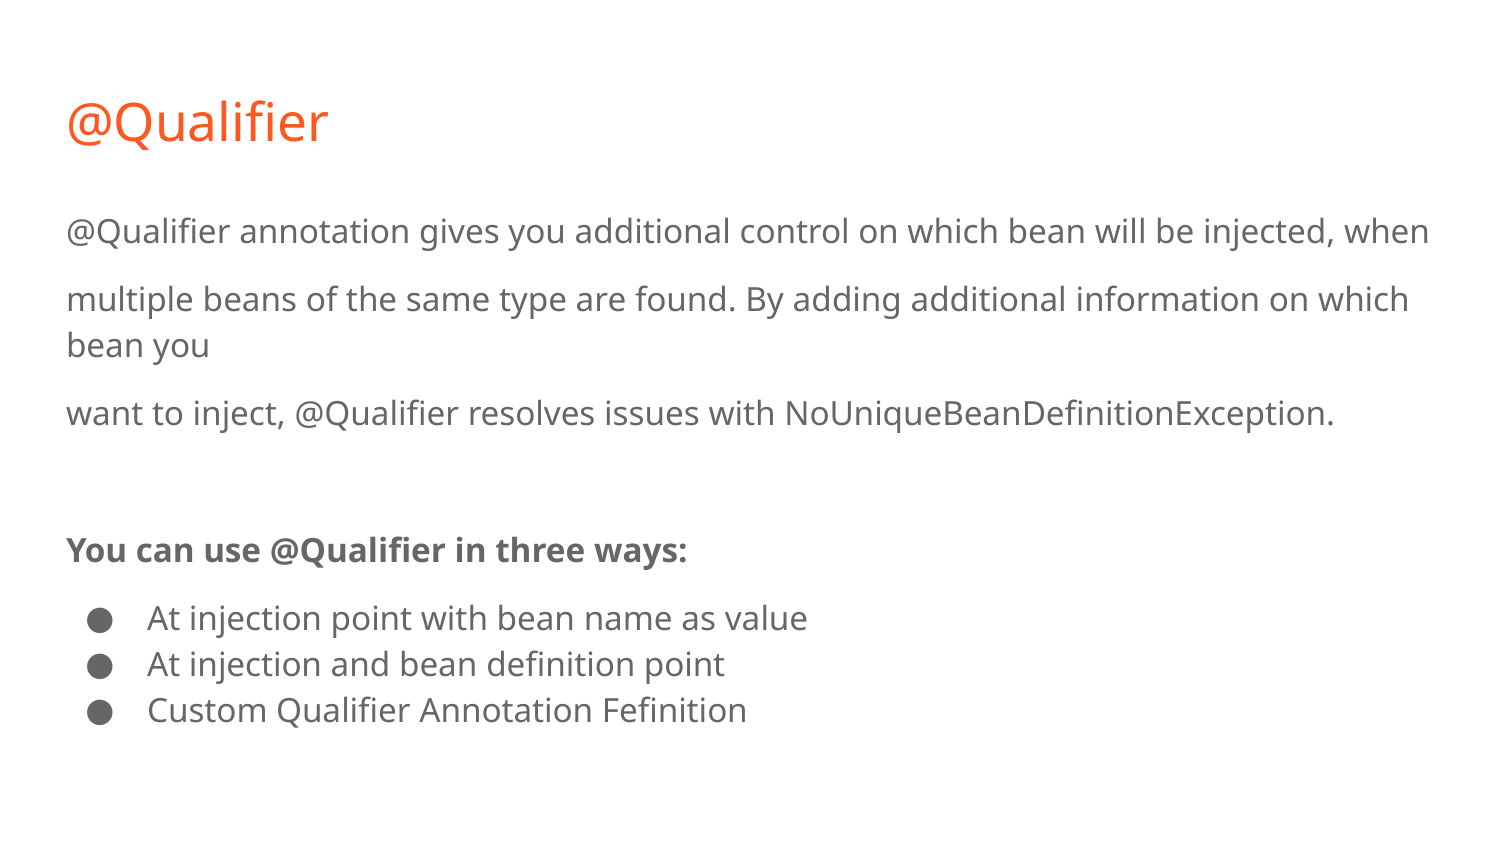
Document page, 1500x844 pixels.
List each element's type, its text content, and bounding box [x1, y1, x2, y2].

title @Qualifier [51, 72, 1449, 167]
list @Qualifier annotation gives you additional control on which bean will be injected, when multiple beans of the same type are found. By adding additional information on which bean you want to inject, @Qualifier resolves issues with NoUniqueBeanDefinitionException. You can use @Qualifier in three ways: At injection point with bean name as value At injection and bean definition point Custom Qualifier Annotation Fefinition [51, 189, 1449, 750]
